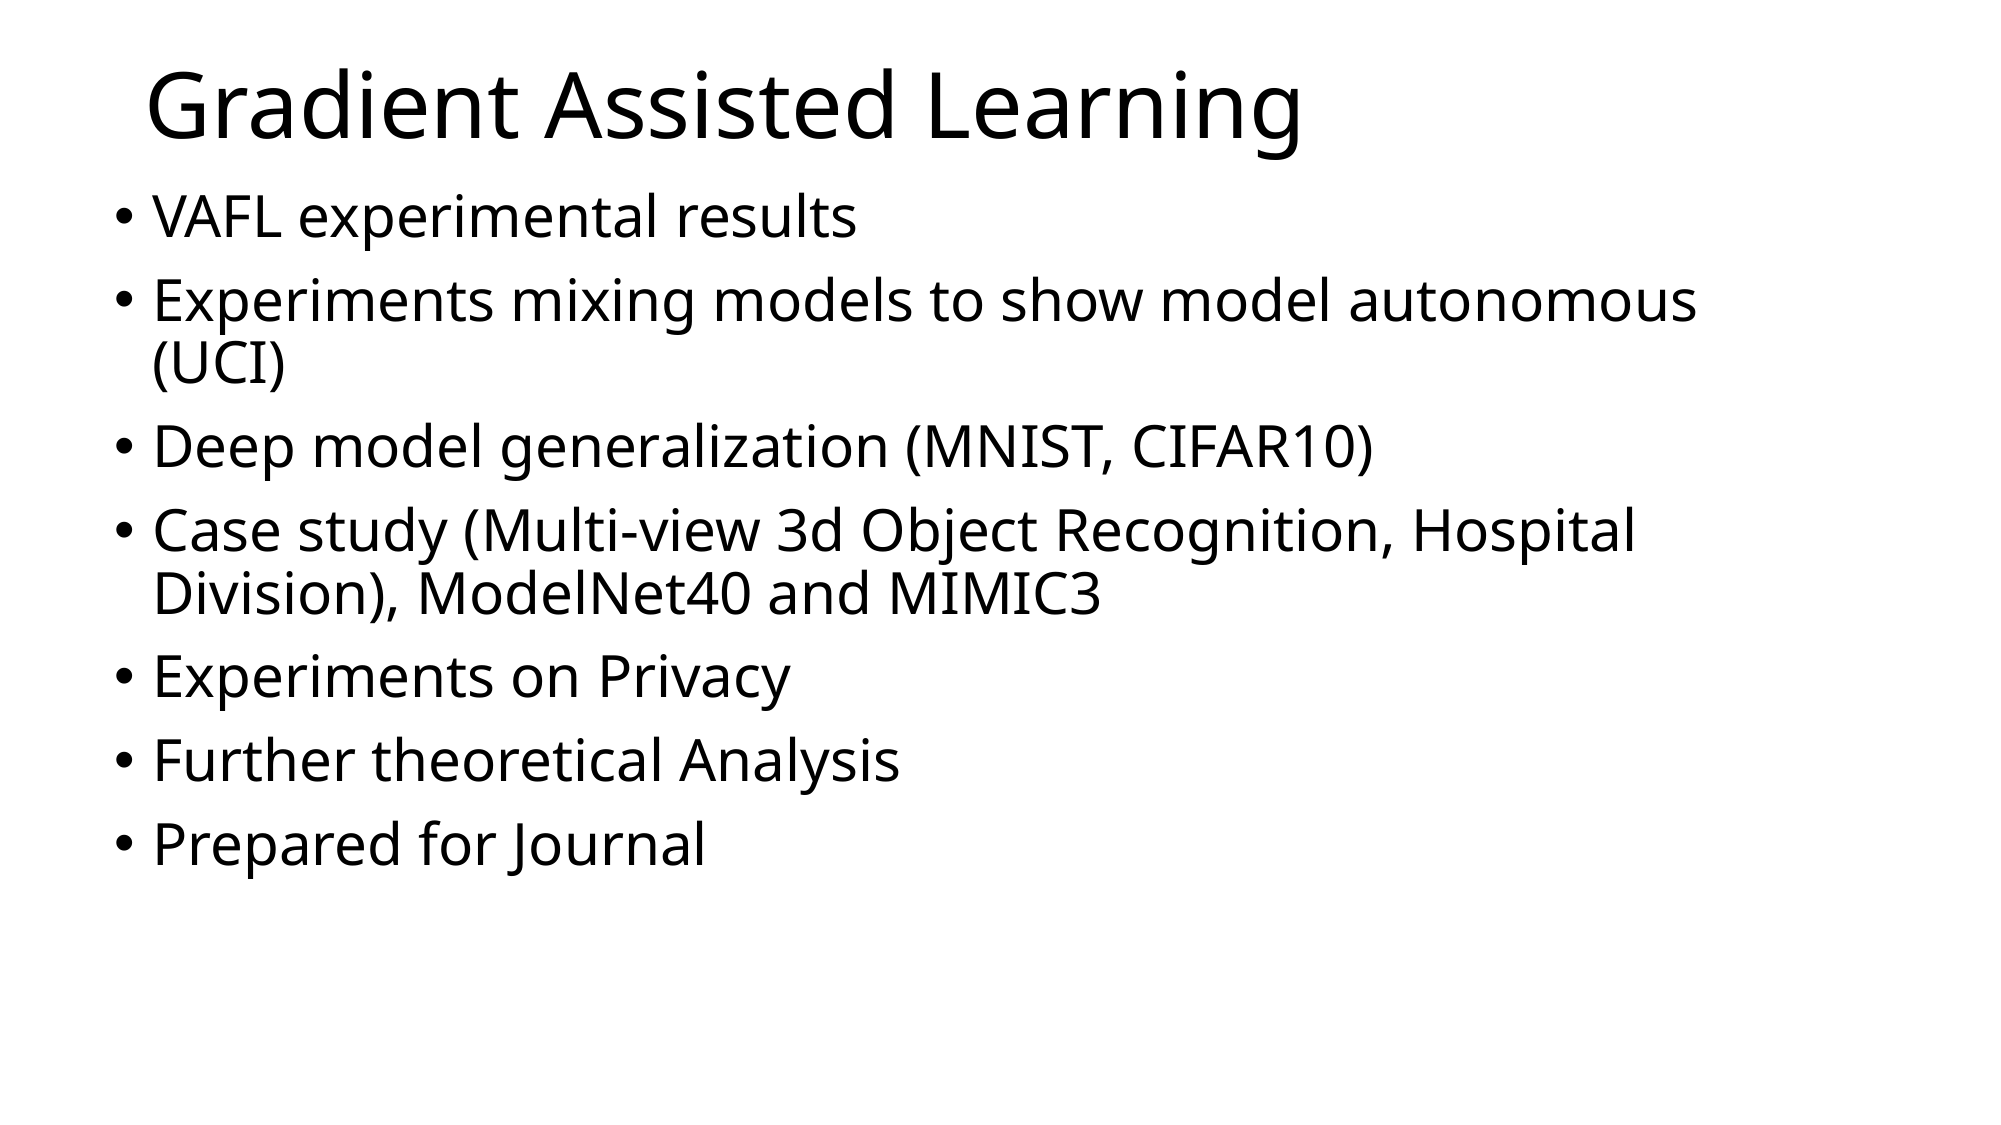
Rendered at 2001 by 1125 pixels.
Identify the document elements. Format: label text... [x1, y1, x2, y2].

list VAFL experimental results Experiments mixing models to show model autonomous (UCI) Deep model generalization (MNIST, CIFAR10) Case study (Multi-view 3d Object Recognition, Hospital Division), ModelNet40 and MIMIC3 Experiments on Privacy Further theoretical Analysis Prepared for Journal [99, 179, 1825, 894]
title Gradient Assisted Learning [129, 0, 1855, 218]
